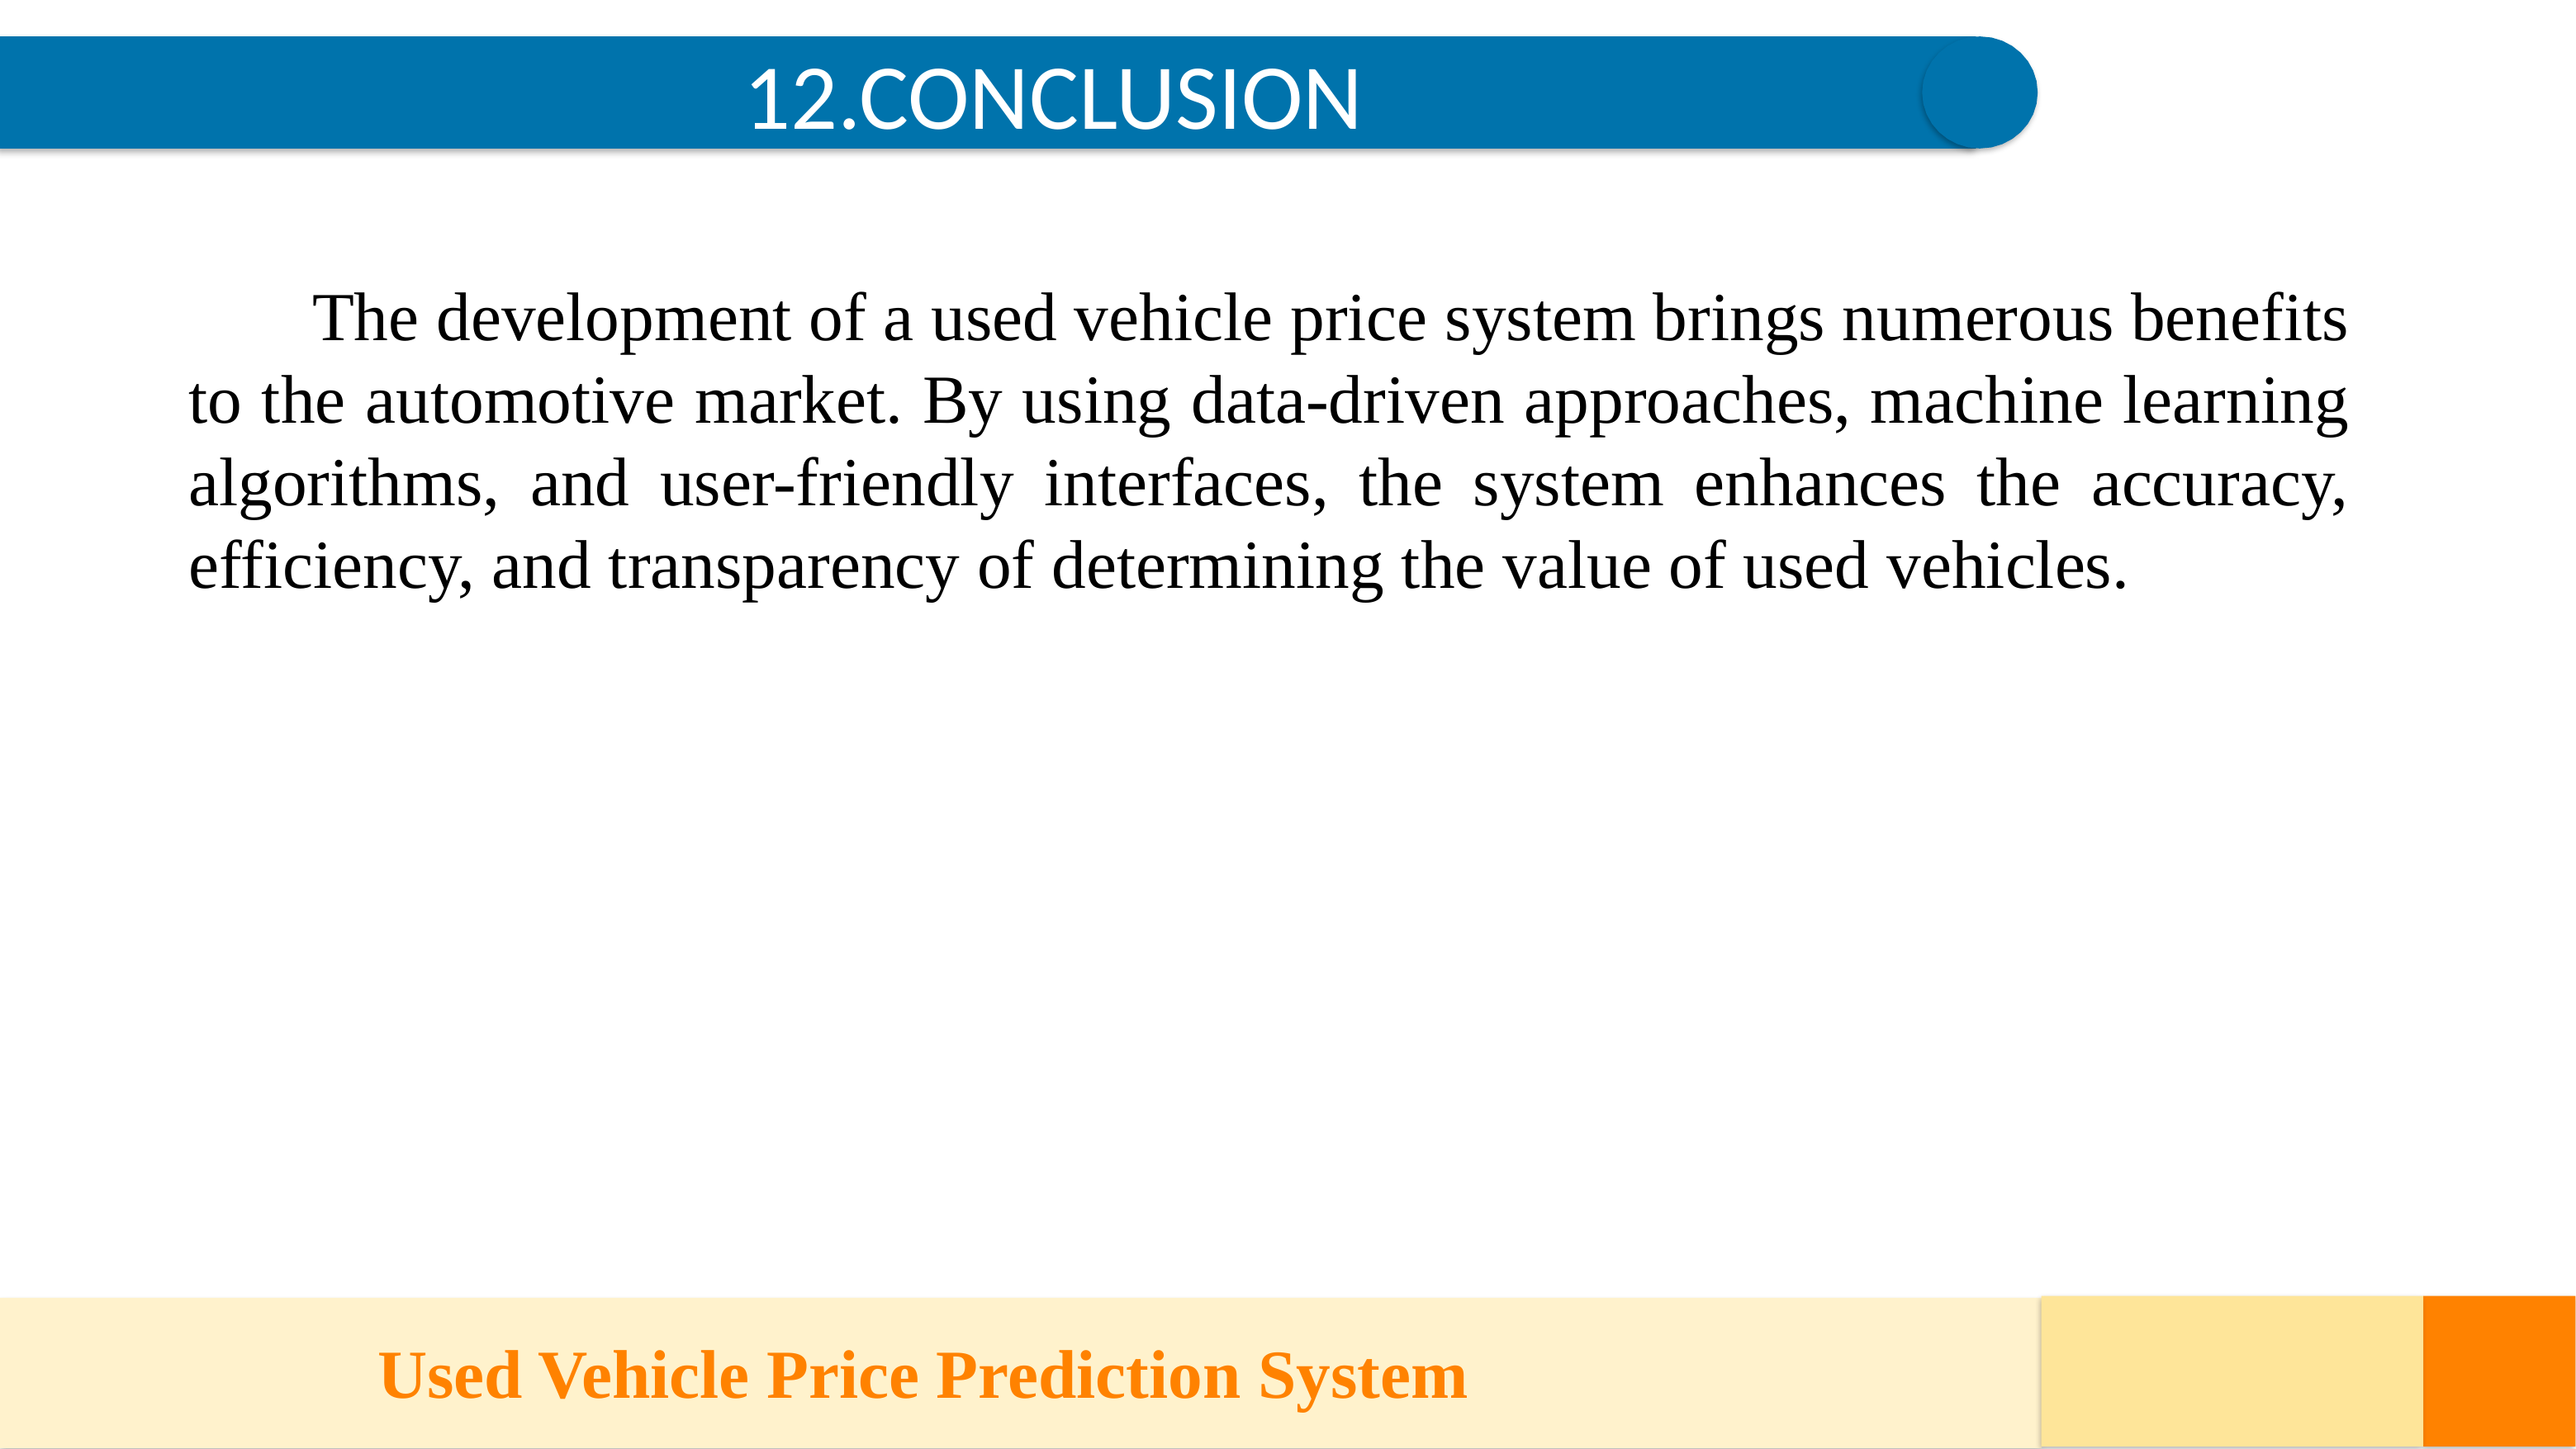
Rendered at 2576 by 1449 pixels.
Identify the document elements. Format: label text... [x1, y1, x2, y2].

text_box The development of a used vehicle price system brings numerous benefits to the automotive market. By using data-driven approaches, machine learning algorithms, and user-friendly interfaces, the system enhances the accuracy, efficiency, and transparency of determining the value of used vehicles. [176, 265, 2365, 608]
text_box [0, 1295, 2576, 1449]
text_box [0, 36, 2038, 149]
